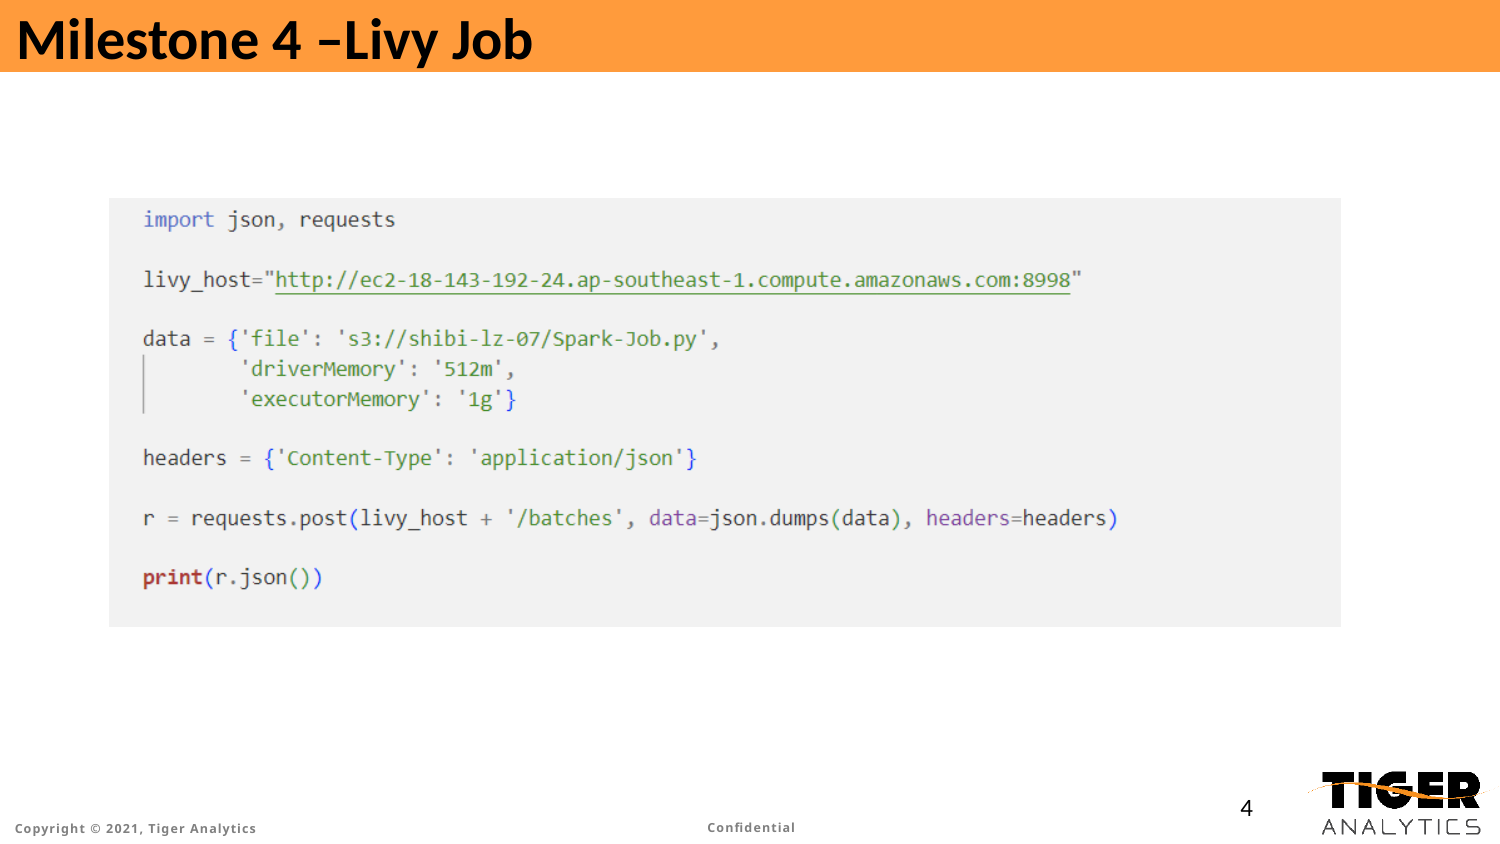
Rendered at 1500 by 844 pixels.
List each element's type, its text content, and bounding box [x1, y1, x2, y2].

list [109, 198, 1341, 627]
picture [1305, 765, 1500, 843]
slide_number 4 [918, 784, 1269, 830]
title Milestone 4 –Livy Job [1, 0, 1352, 72]
